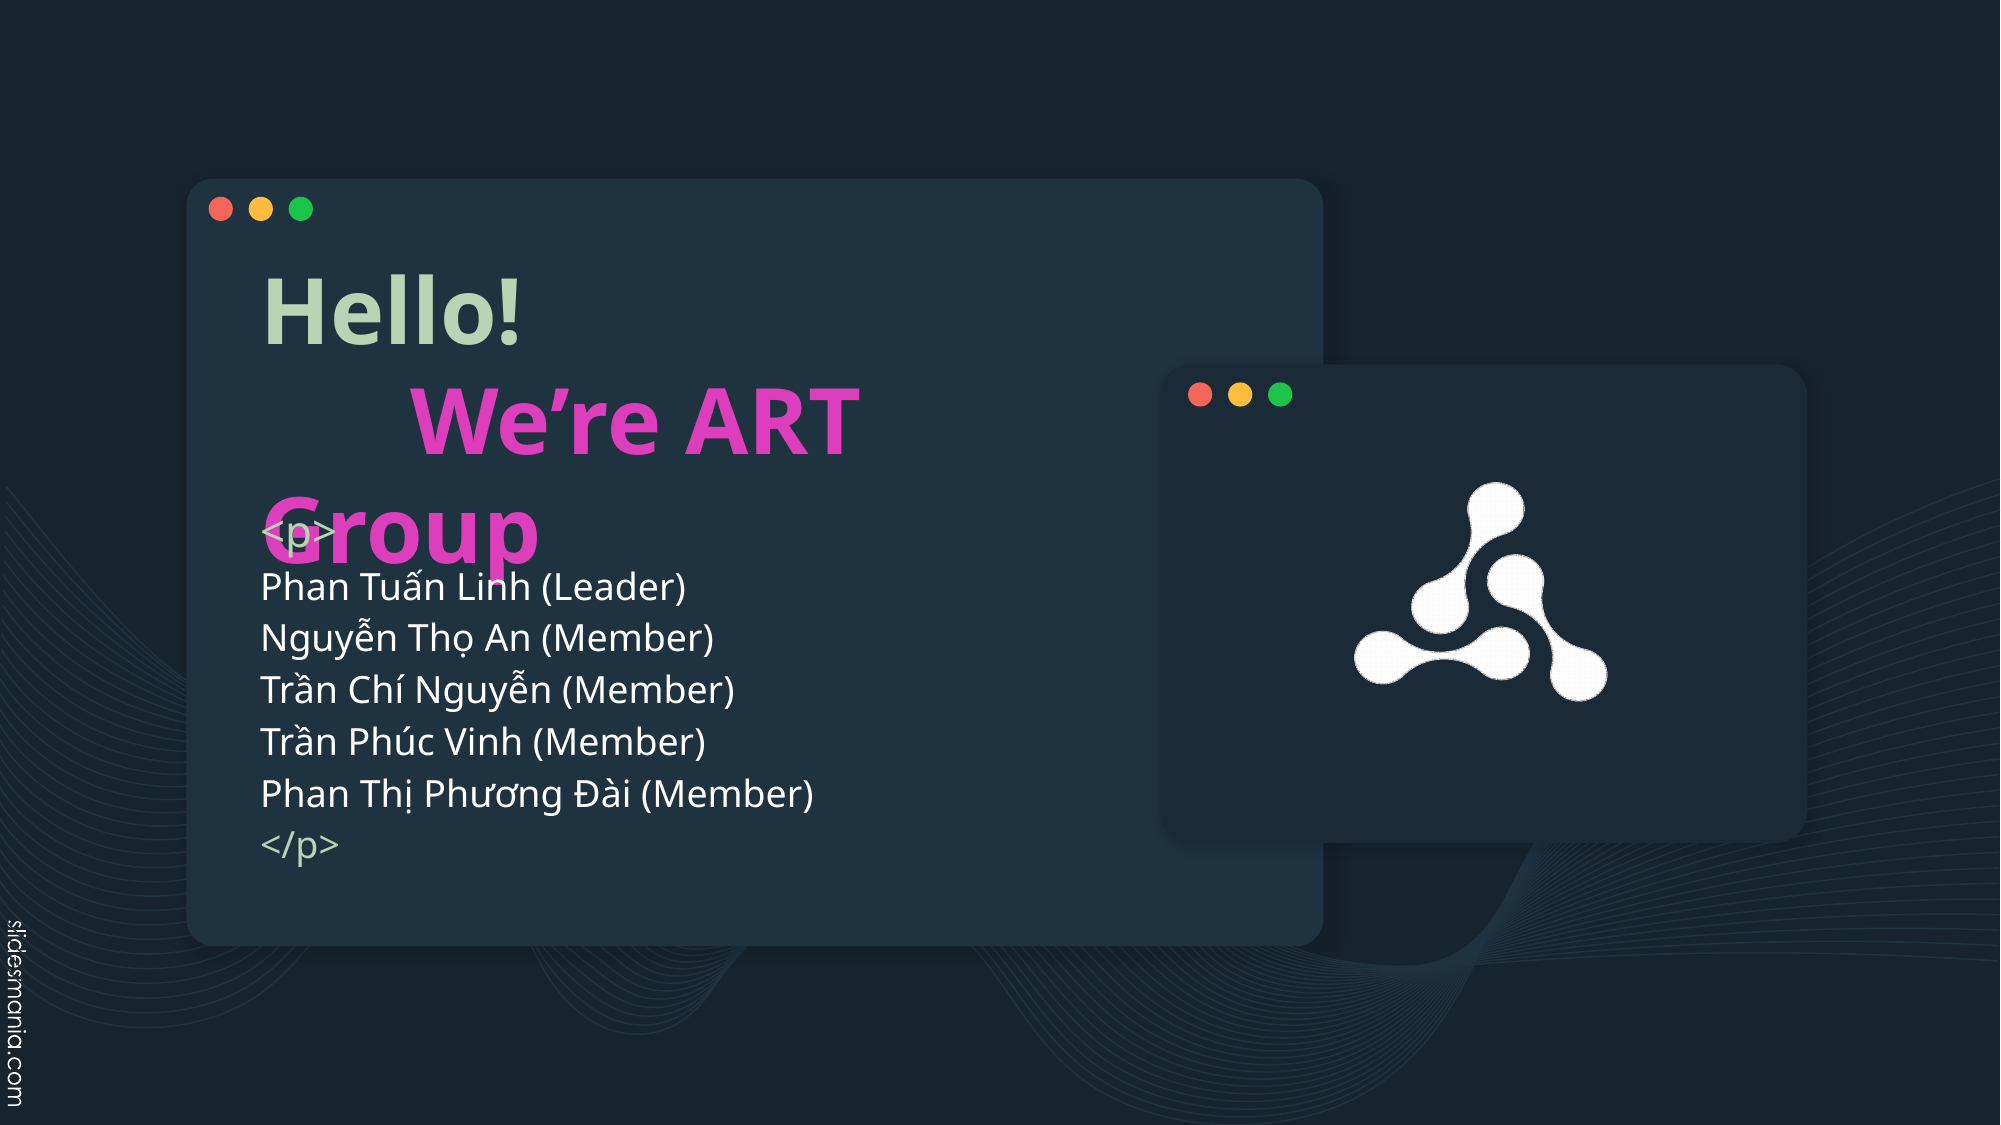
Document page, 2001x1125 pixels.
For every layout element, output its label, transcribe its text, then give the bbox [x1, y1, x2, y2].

picture [1348, 457, 1615, 724]
title Hello! We’re ART Group [239, 232, 1150, 476]
list <p> Phan Tuấn Linh (Leader) Nguyễn Thọ An (Member) Trần Chí Nguyễn (Member) Trần Phúc Vinh (Member) Phan Thị Phương Đài (Member) </p> [239, 475, 1113, 892]
